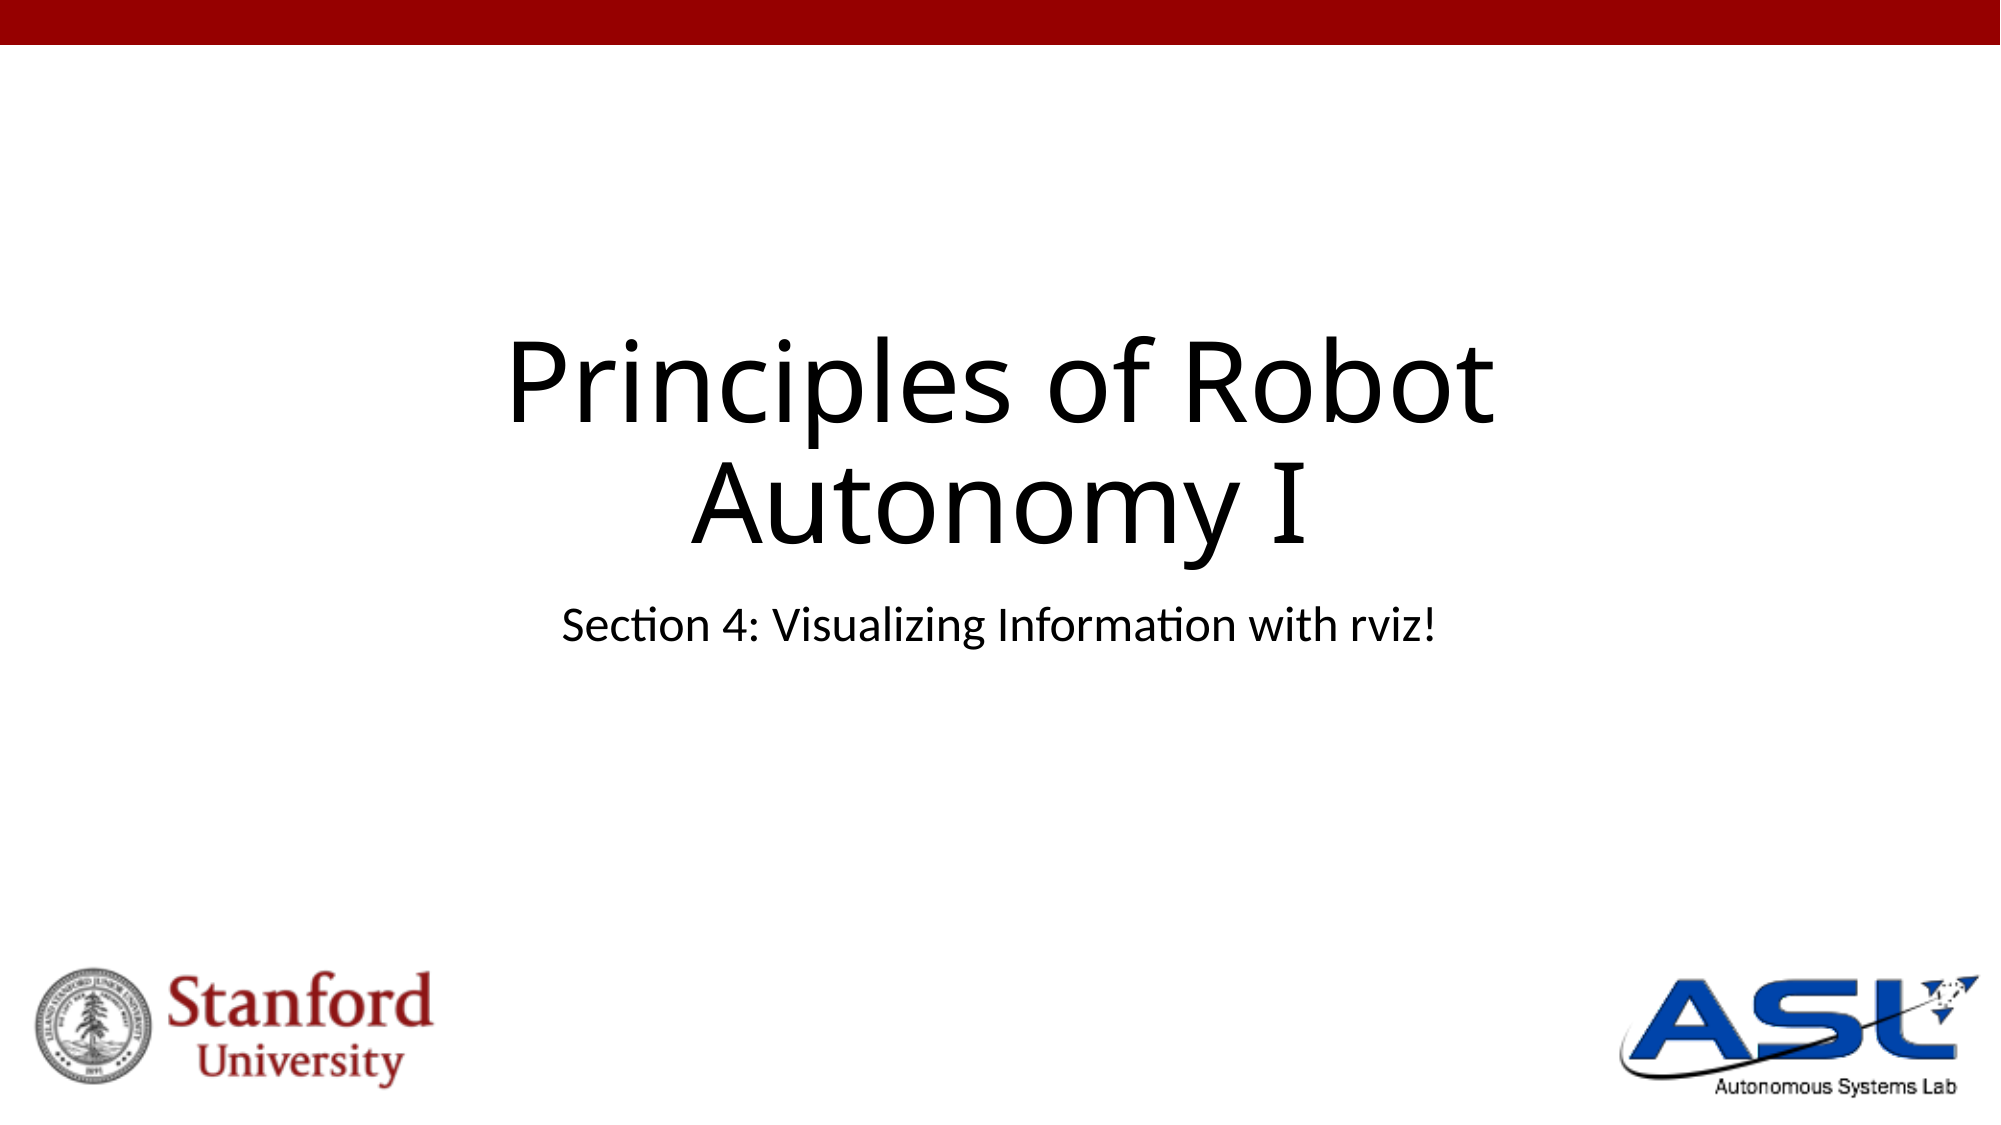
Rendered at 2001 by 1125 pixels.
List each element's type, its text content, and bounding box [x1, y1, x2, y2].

title Principles of Robot Autonomy I [249, 184, 1750, 576]
subtitle Section 4: Visualizing Information with rviz! [249, 590, 1750, 863]
picture [0, 932, 2000, 1125]
